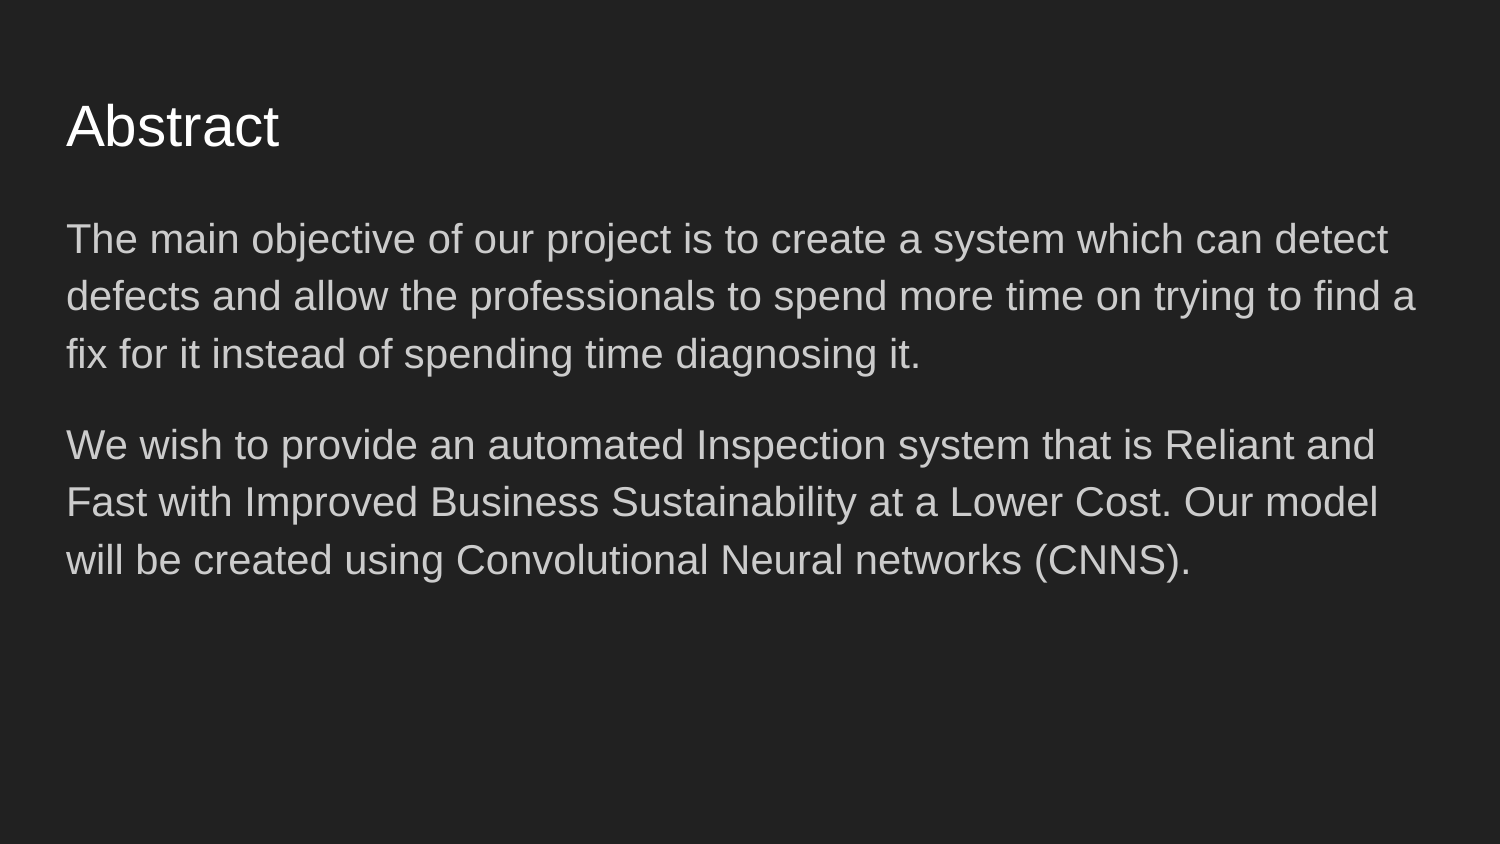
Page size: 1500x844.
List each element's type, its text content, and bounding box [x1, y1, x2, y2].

list The main objective of our project is to create a system which can detect defects and allow the professionals to spend more time on trying to find a fix for it instead of spending time diagnosing it. We wish to provide an automated Inspection system that is Reliant and Fast with Improved Business Sustainability at a Lower Cost. Our model will be created using Convolutional Neural networks (CNNS). [51, 189, 1449, 750]
title Abstract [51, 72, 1449, 167]
